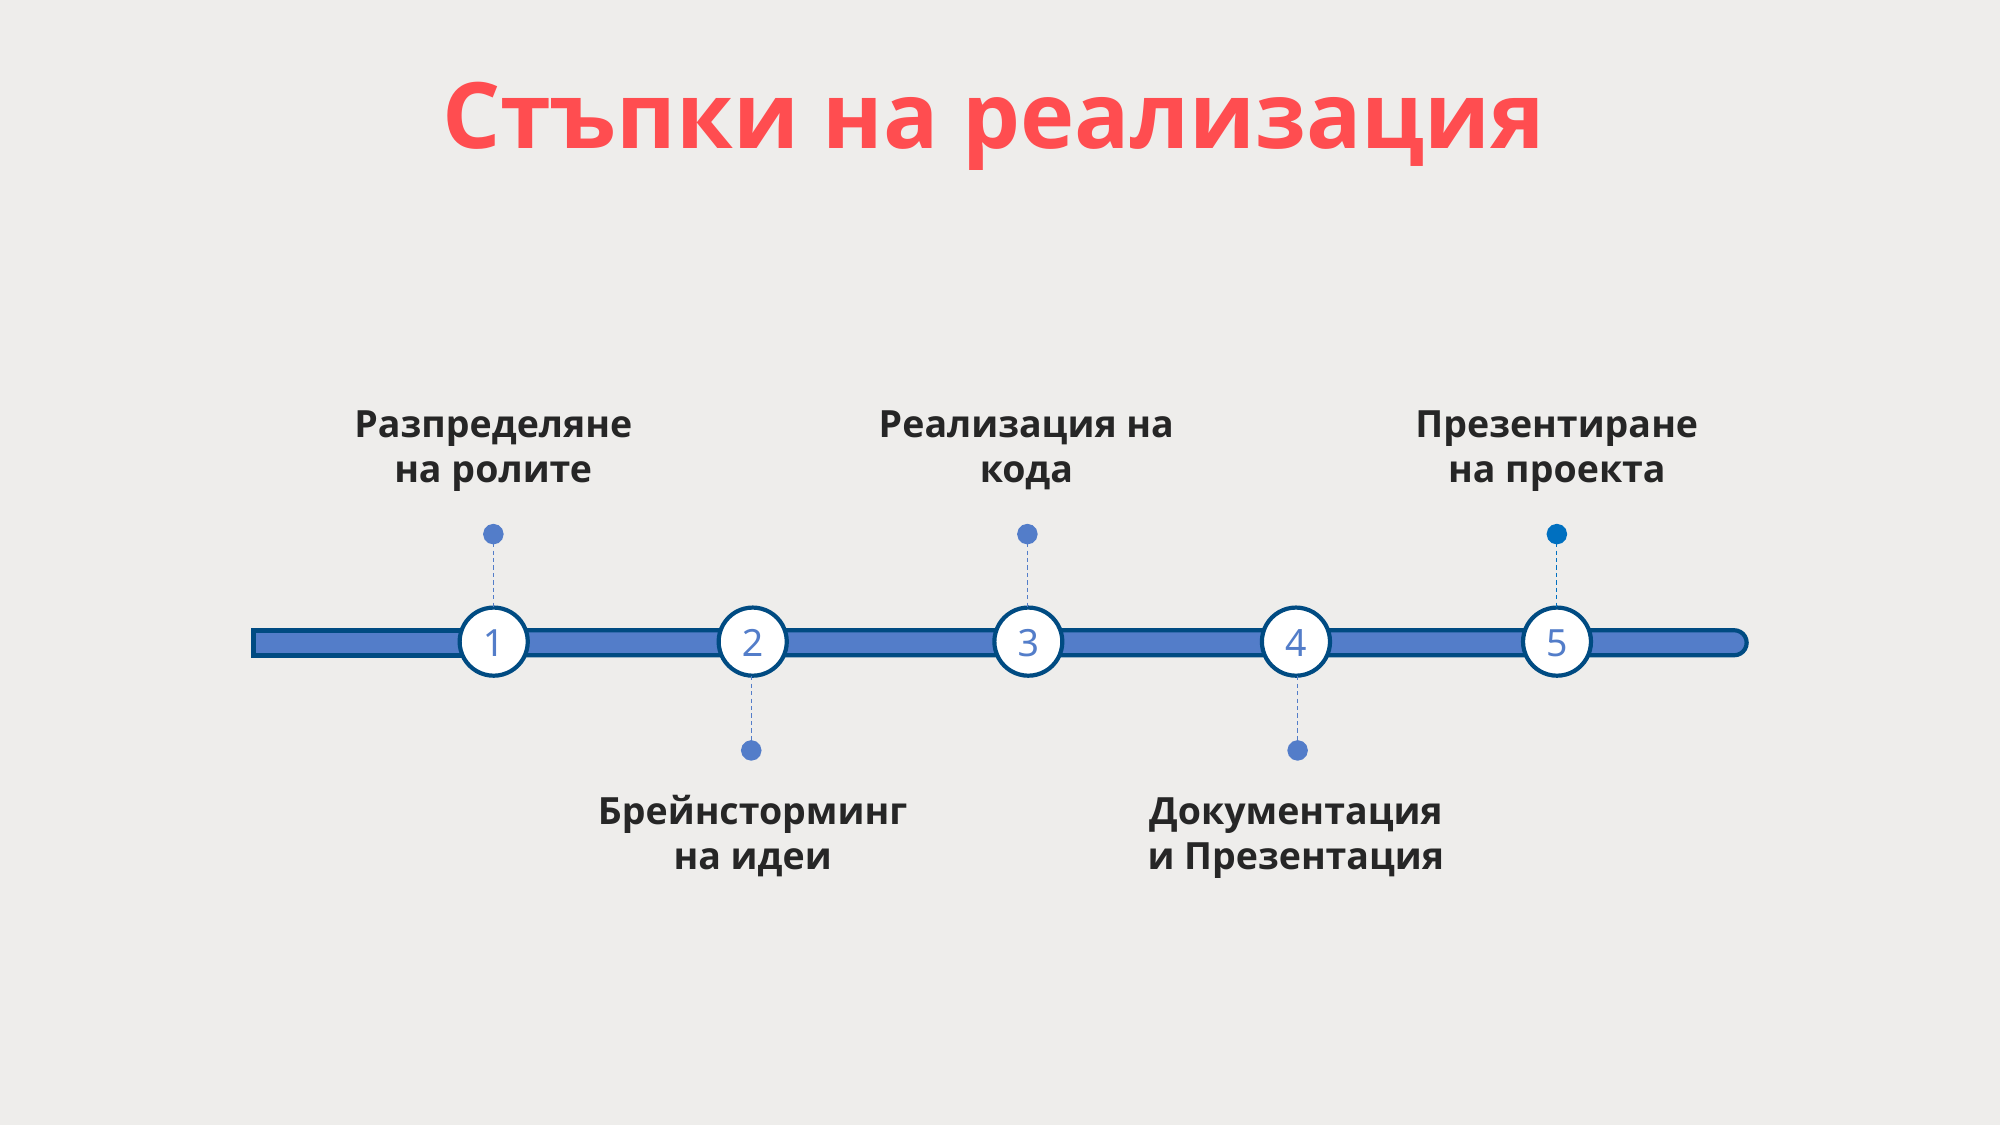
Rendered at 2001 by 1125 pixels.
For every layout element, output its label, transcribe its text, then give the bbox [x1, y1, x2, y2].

text_box Презентиране на проекта [1381, 392, 1732, 498]
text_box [253, 534, 1747, 751]
text_box Разпределяне на ролите [318, 392, 669, 498]
text_box Брейнсторминг на идеи [577, 779, 928, 885]
text_box Документация и Презентация [1121, 779, 1472, 885]
text_box Стъпки на реализация [329, 50, 1659, 175]
text_box Реализация на кода [851, 392, 1202, 498]
